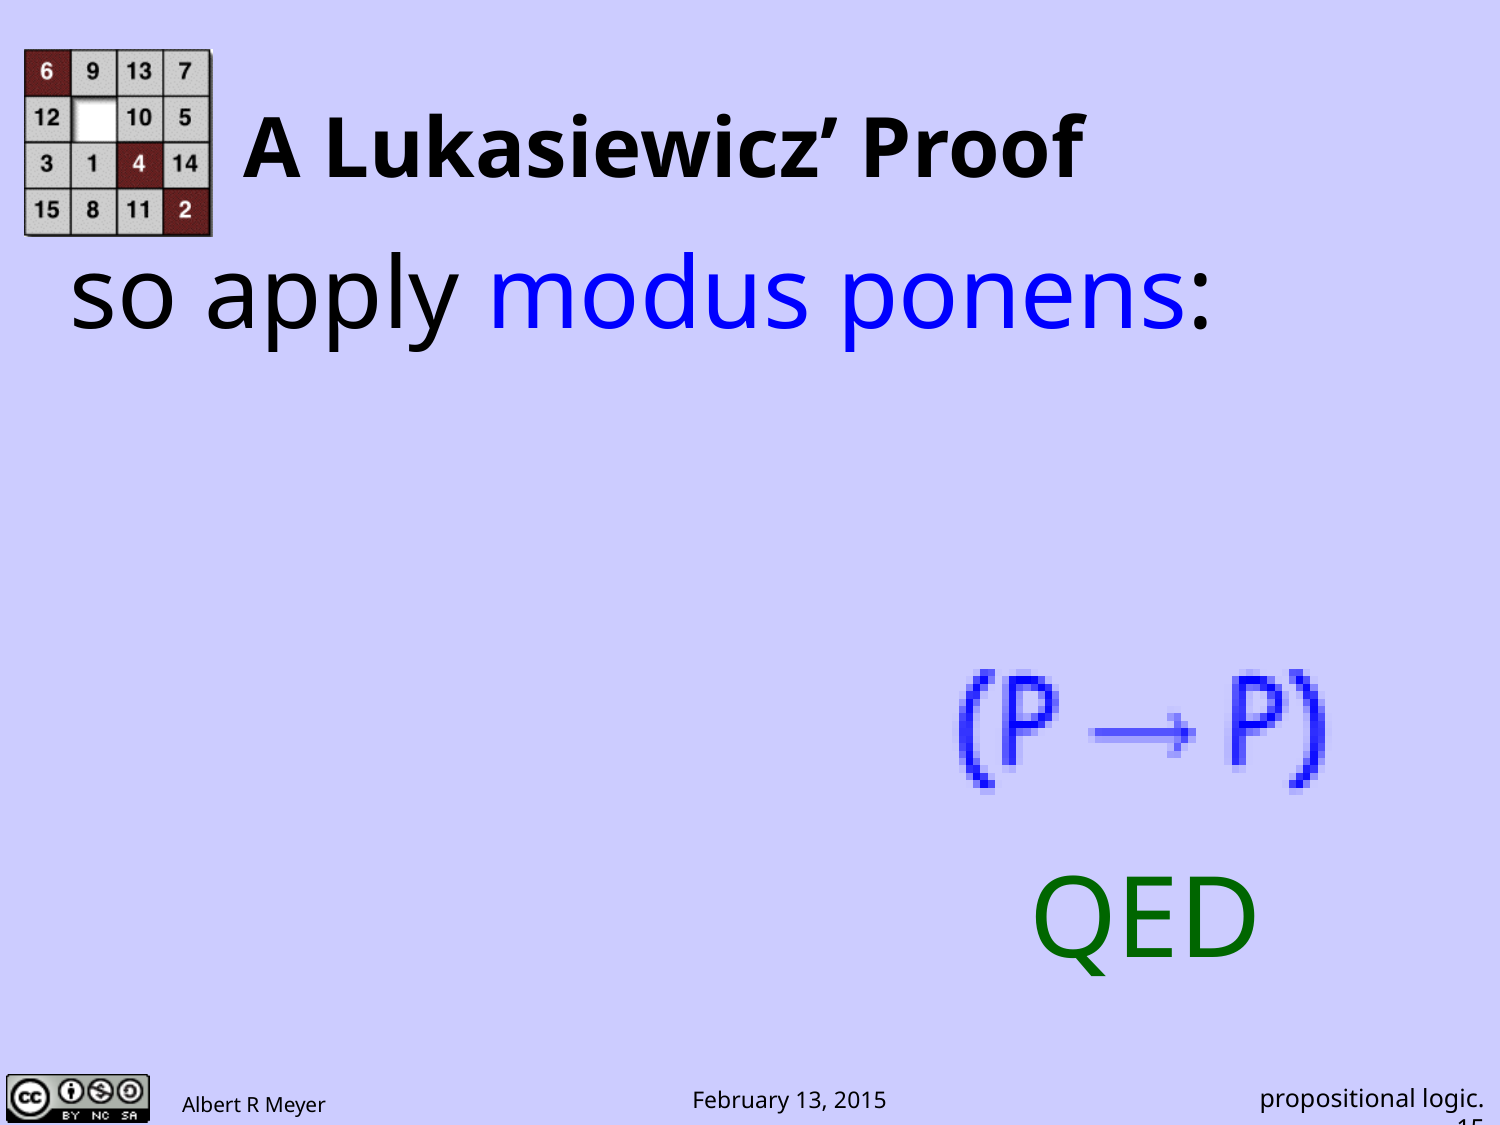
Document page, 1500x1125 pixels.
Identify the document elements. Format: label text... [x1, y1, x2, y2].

slide_number propositional logic.15 [1220, 1074, 1500, 1121]
text_box so apply modus ponens: [55, 221, 1229, 356]
title A Lukasiewicz’ Proof [227, 49, 1466, 238]
text_box QED [1014, 837, 1277, 988]
picture [24, 49, 213, 237]
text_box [945, 647, 1341, 804]
picture [6, 1074, 150, 1123]
